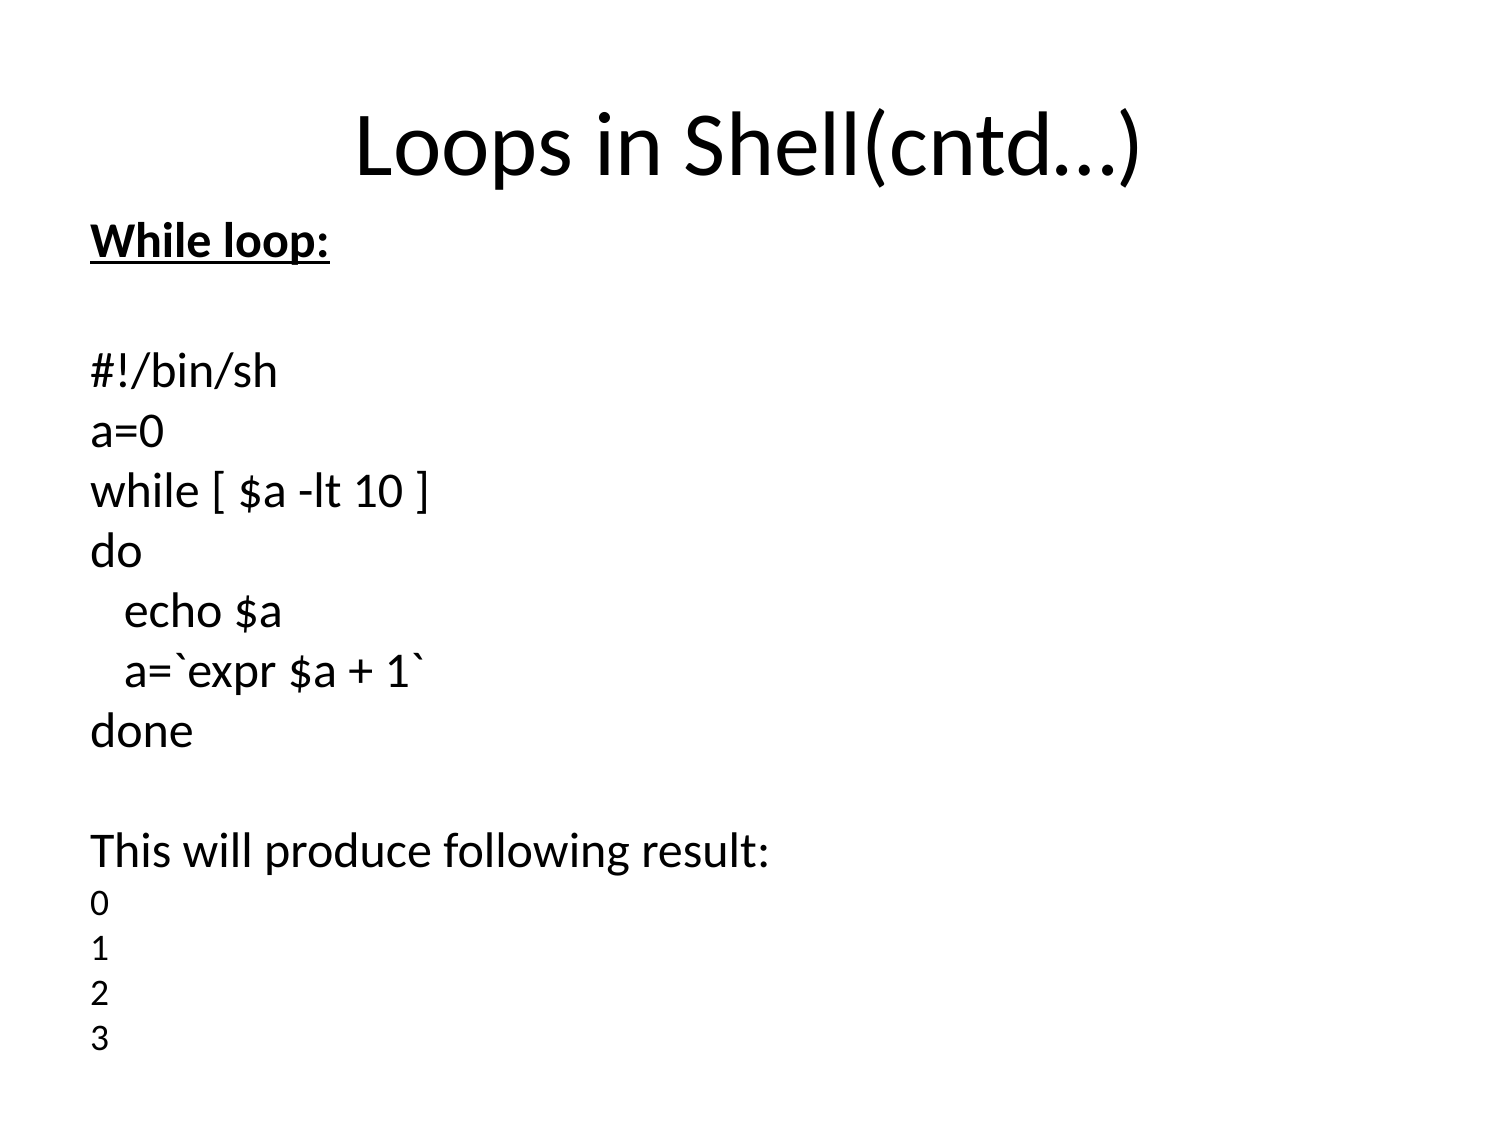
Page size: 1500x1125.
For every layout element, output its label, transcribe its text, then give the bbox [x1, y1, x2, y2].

title Loops in Shell(cntd…) [75, 45, 1425, 200]
list While loop: #!/bin/sh a=0 while [ $a -lt 10 ] do echo $a a=`expr $a + 1` done This will produce following result: 0 1 2 3 [75, 200, 1425, 1063]
